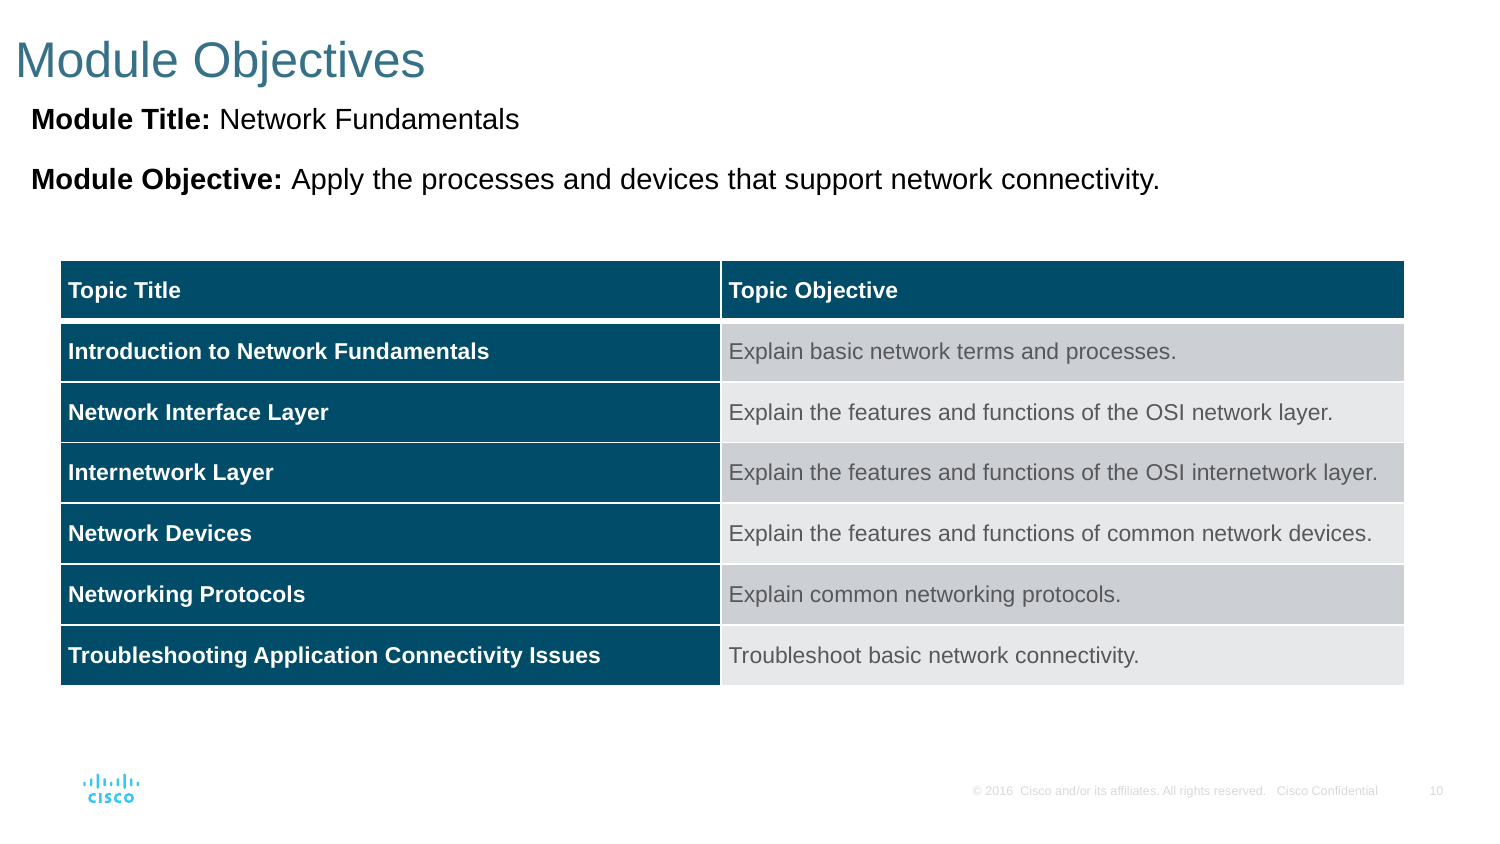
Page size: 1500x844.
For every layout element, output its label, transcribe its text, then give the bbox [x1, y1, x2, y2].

table_cell Explain basic network terms and processes. [722, 324, 1404, 381]
table_header Topic Title [61, 261, 720, 318]
table_cell Internetwork Layer [61, 443, 720, 502]
table_cell Troubleshoot basic network connectivity. [722, 626, 1404, 685]
title Module Objectives [0, 6, 1500, 108]
table_cell Networking Protocols [61, 565, 720, 624]
table_cell Explain the features and functions of the OSI internetwork layer. [722, 443, 1404, 502]
table_cell Introduction to Network Fundamentals [61, 324, 720, 381]
table_cell Explain the features and functions of the OSI network layer. [722, 383, 1404, 442]
table_header Topic Objective [722, 261, 1404, 318]
list Module Title: Network Fundamentals Module Objective: Apply the processes and devices that support network connectivity. [16, 93, 1449, 226]
table_cell Troubleshooting Application Connectivity Issues [61, 626, 720, 685]
table_cell Network Interface Layer [61, 383, 720, 442]
table_cell Explain the features and functions of common network devices. [722, 504, 1404, 563]
table_cell Explain common networking protocols. [722, 565, 1404, 624]
table_cell Network Devices [61, 504, 720, 563]
